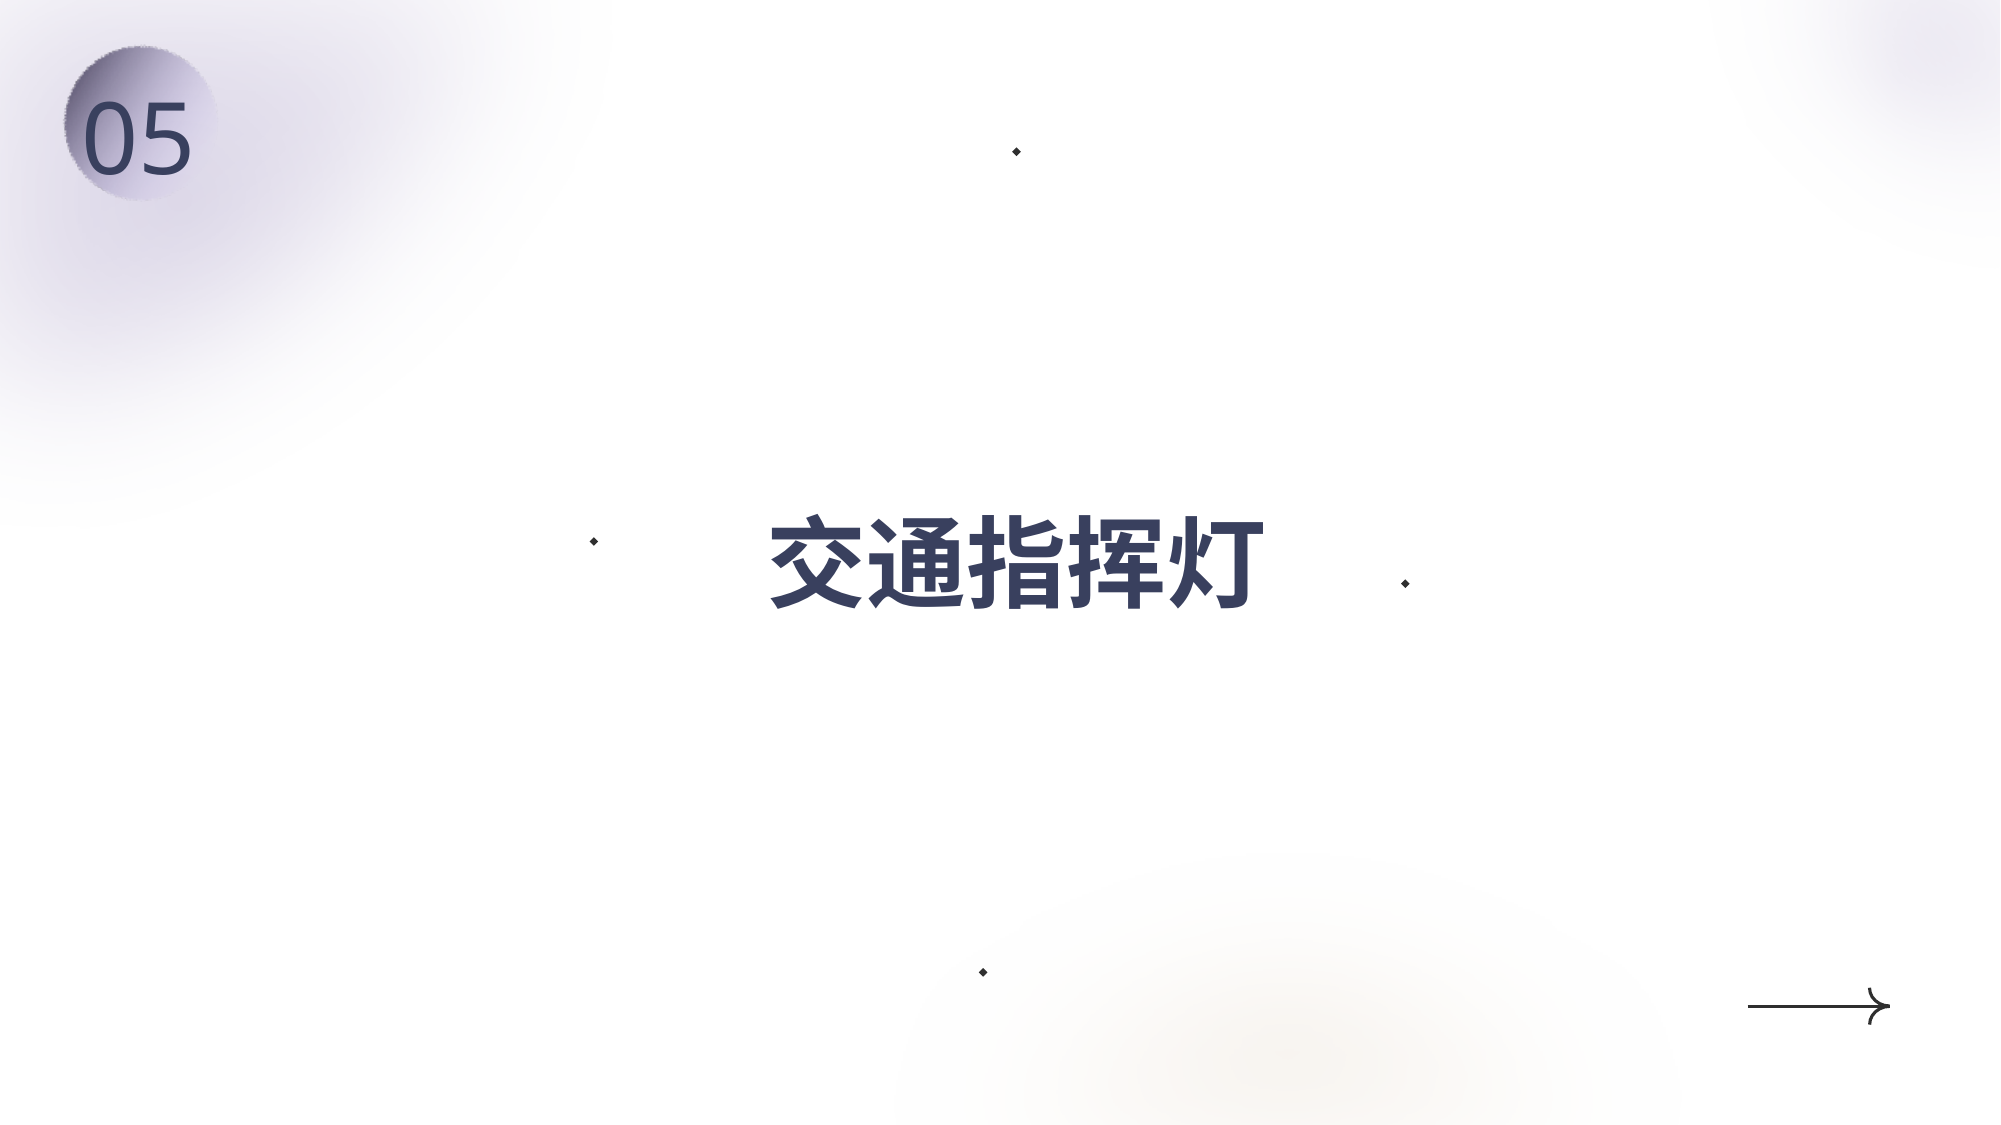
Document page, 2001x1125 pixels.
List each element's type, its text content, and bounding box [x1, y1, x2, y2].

text_box 05 [66, 7, 1015, 203]
text_box 交通指挥灯 [751, 432, 1700, 628]
